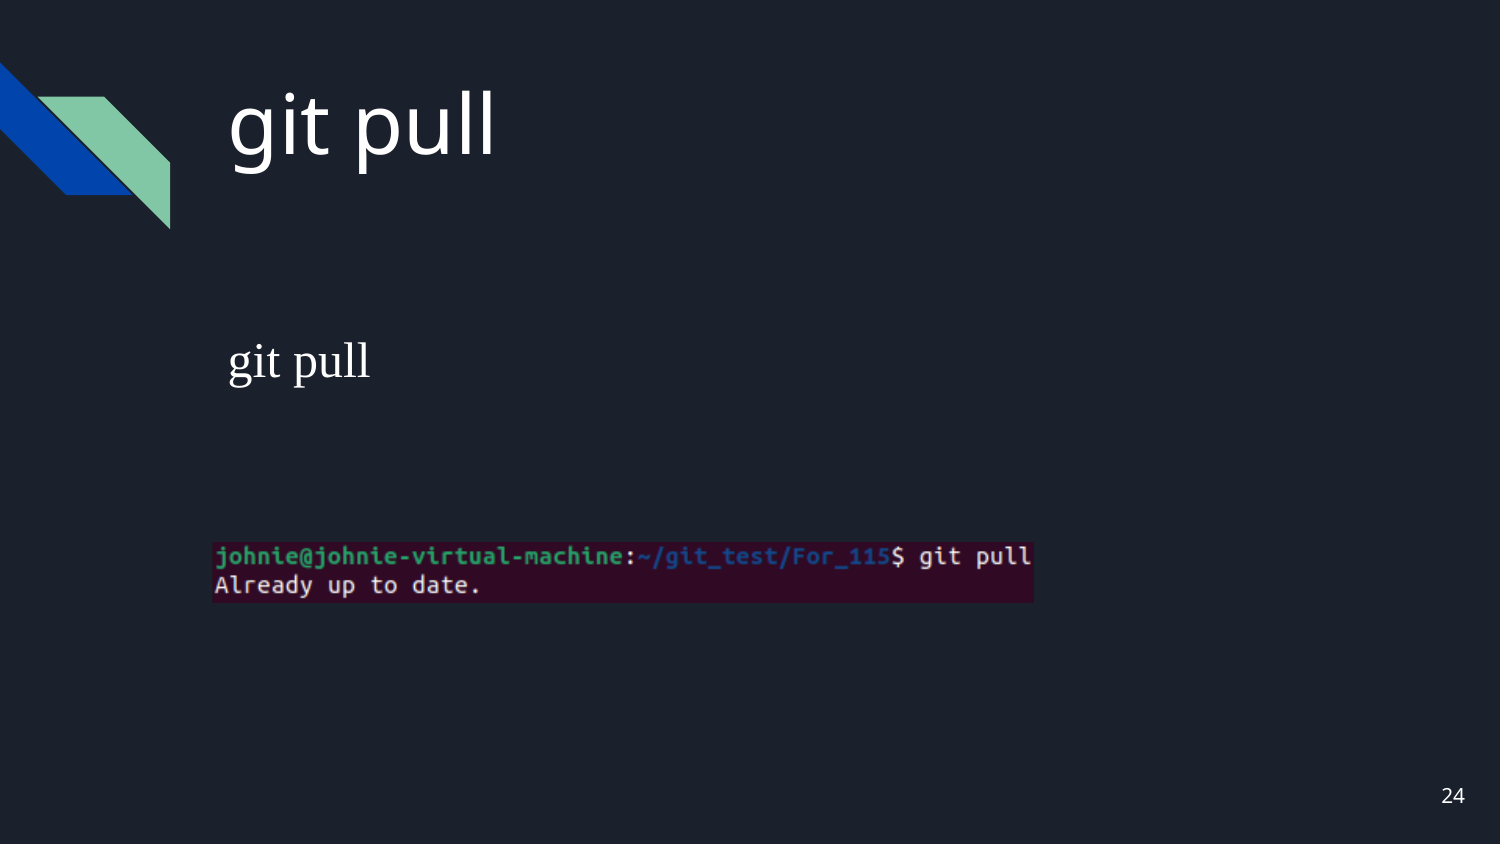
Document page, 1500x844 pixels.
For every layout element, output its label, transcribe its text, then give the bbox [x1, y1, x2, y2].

title git pull [212, 55, 1368, 206]
picture [212, 542, 1034, 603]
slide_number ‹#› [1389, 764, 1480, 830]
text_box git pull [212, 312, 1405, 403]
